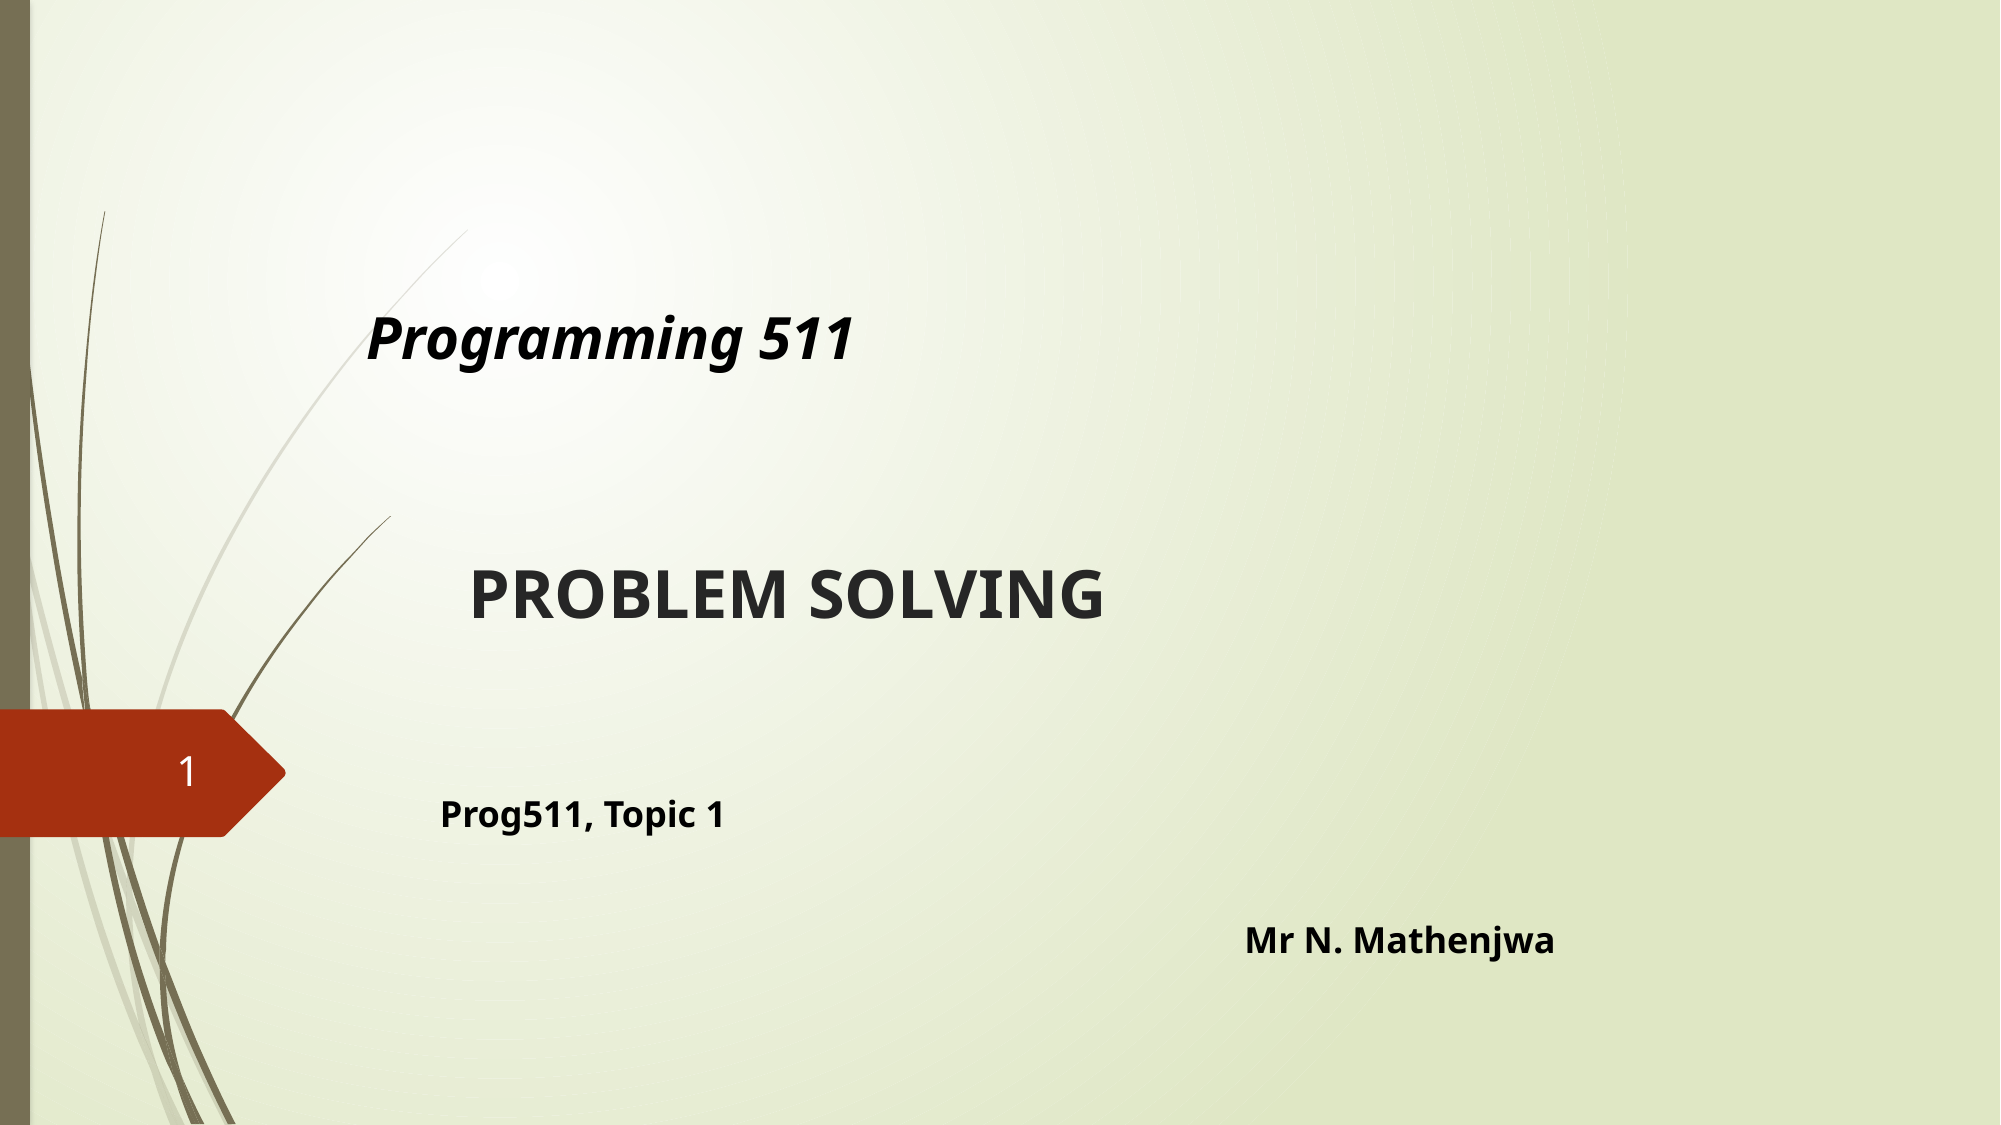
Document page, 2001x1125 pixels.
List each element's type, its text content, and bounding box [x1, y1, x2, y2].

title PROBLEM SOLVING [424, 412, 1888, 783]
slide_number 1 [87, 743, 216, 803]
text_box Programming 511 [351, 293, 870, 379]
subtitle Prog511, Topic 1 Mr N. Mathenjwa [424, 783, 1888, 969]
